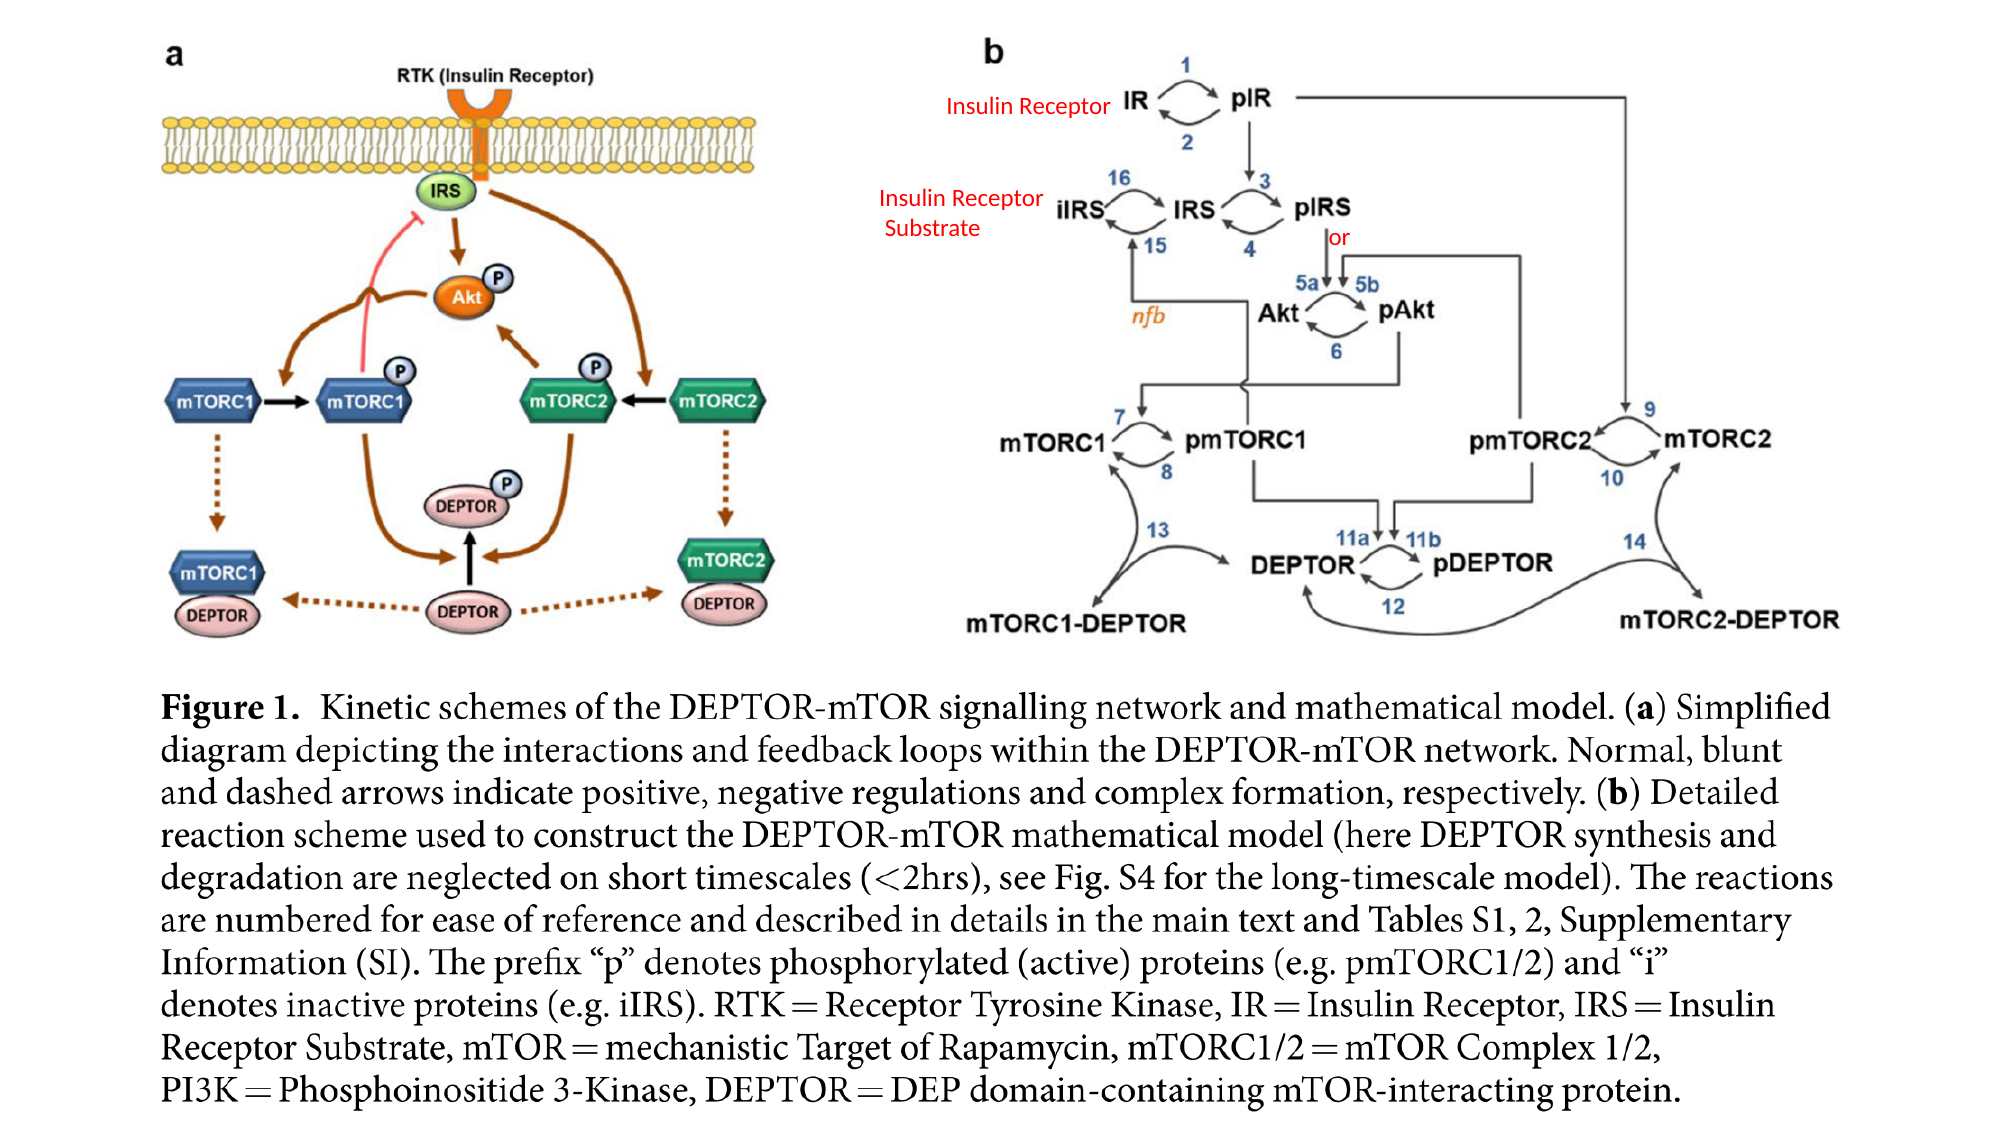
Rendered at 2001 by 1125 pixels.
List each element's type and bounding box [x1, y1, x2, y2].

picture [135, 0, 1865, 1125]
